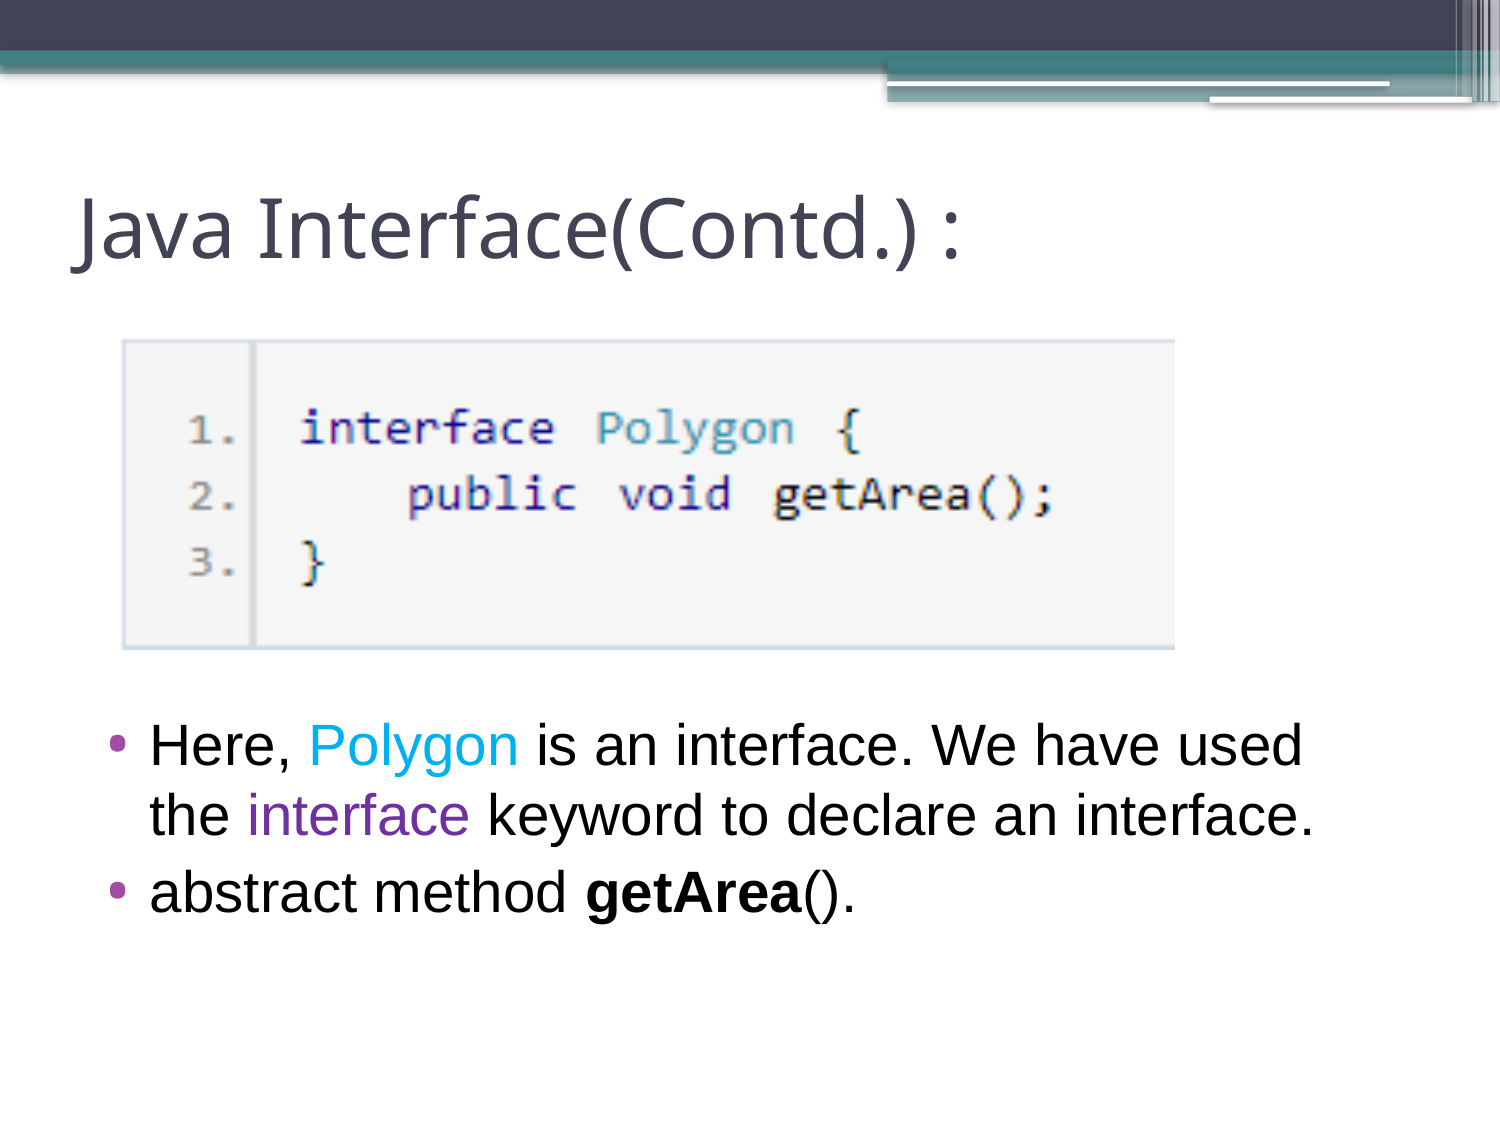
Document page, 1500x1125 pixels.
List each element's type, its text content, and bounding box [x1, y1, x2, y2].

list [112, 337, 1176, 651]
title Java Interface(Contd.) : [62, 137, 1413, 313]
text_box Here, Polygon is an interface. We have used the interface keyword to declare an interface. abstract method getArea(). [75, 699, 1463, 1013]
